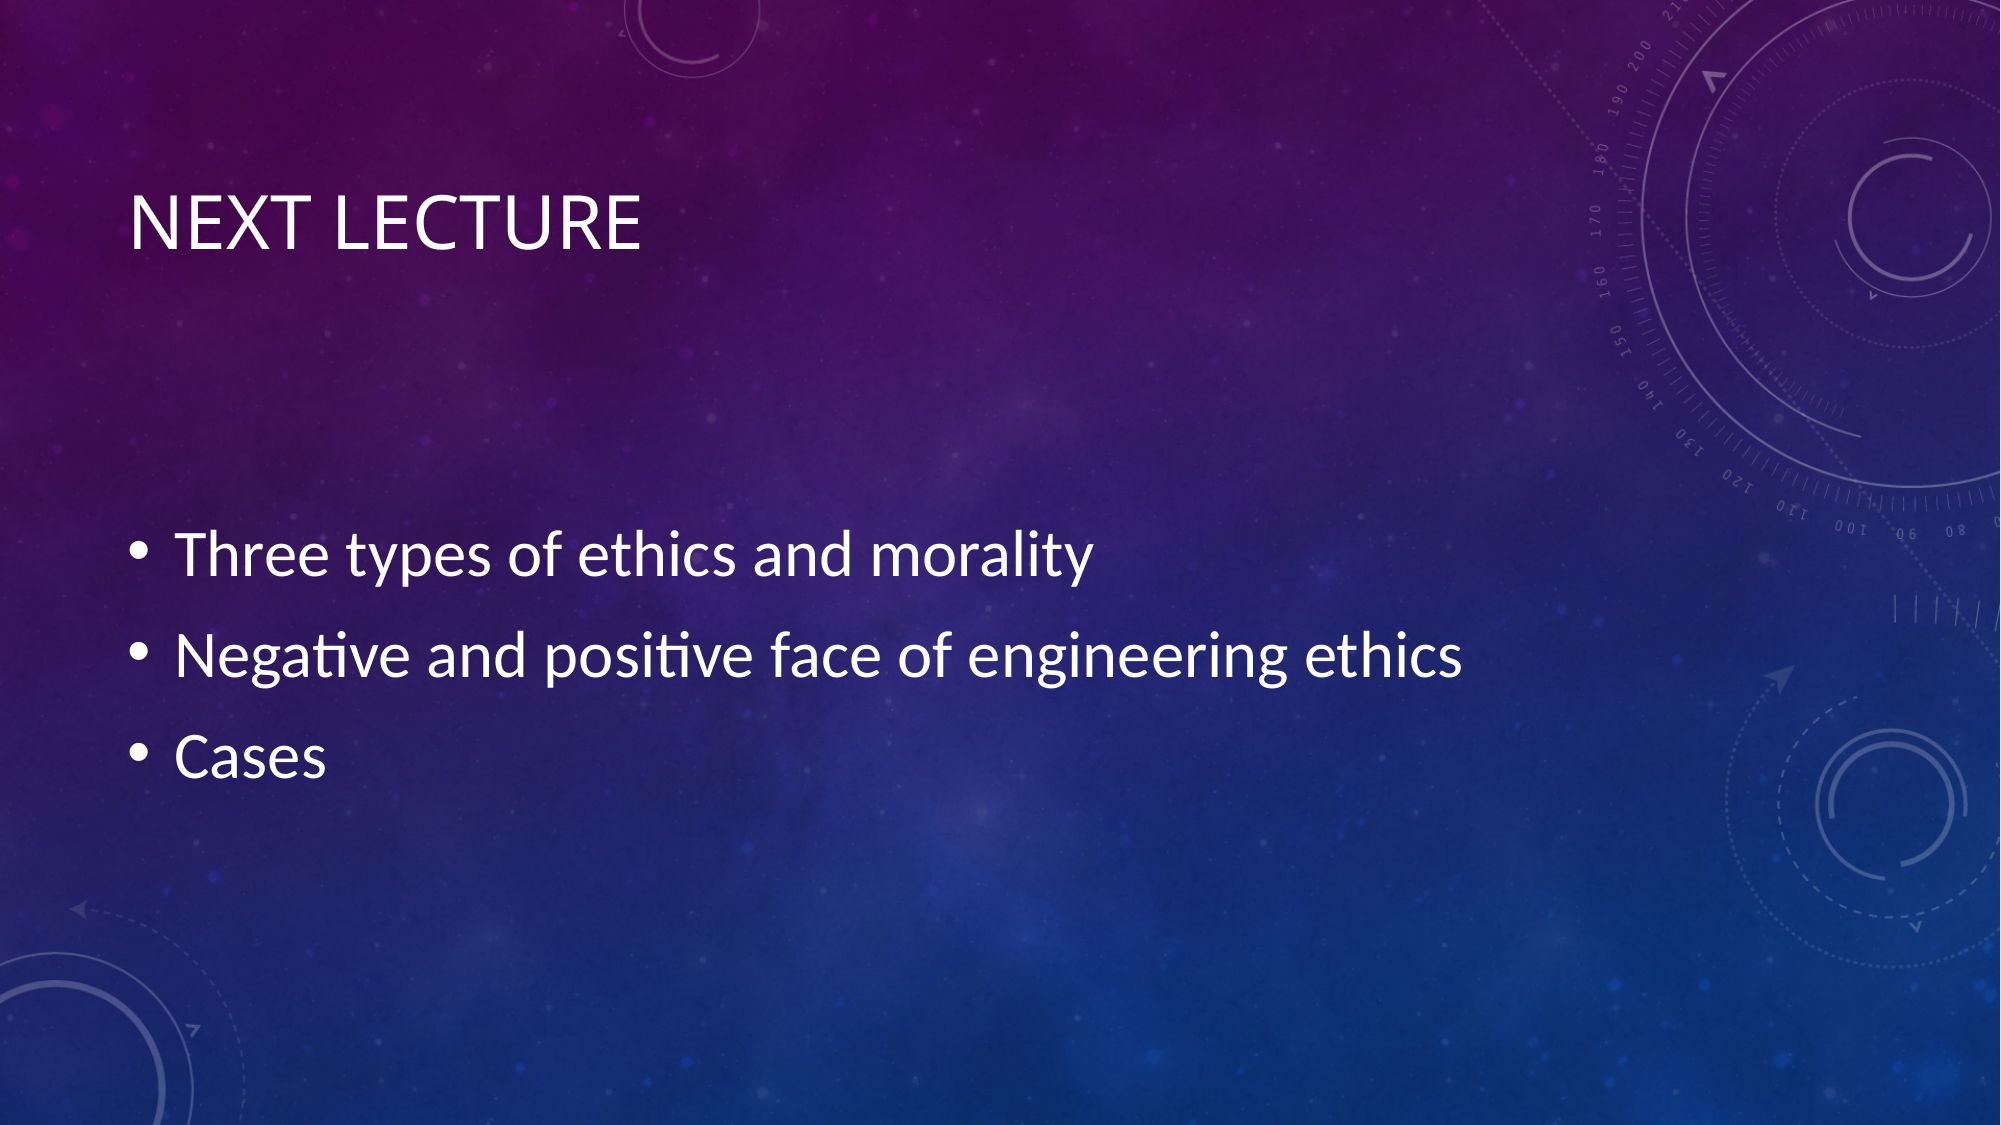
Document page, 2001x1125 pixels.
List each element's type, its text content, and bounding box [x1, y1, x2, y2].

list Three types of ethics and morality Negative and positive face of engineering ethics Cases [112, 351, 1775, 950]
picture [0, 0, 2001, 1125]
title Next lecture [112, 99, 1775, 339]
